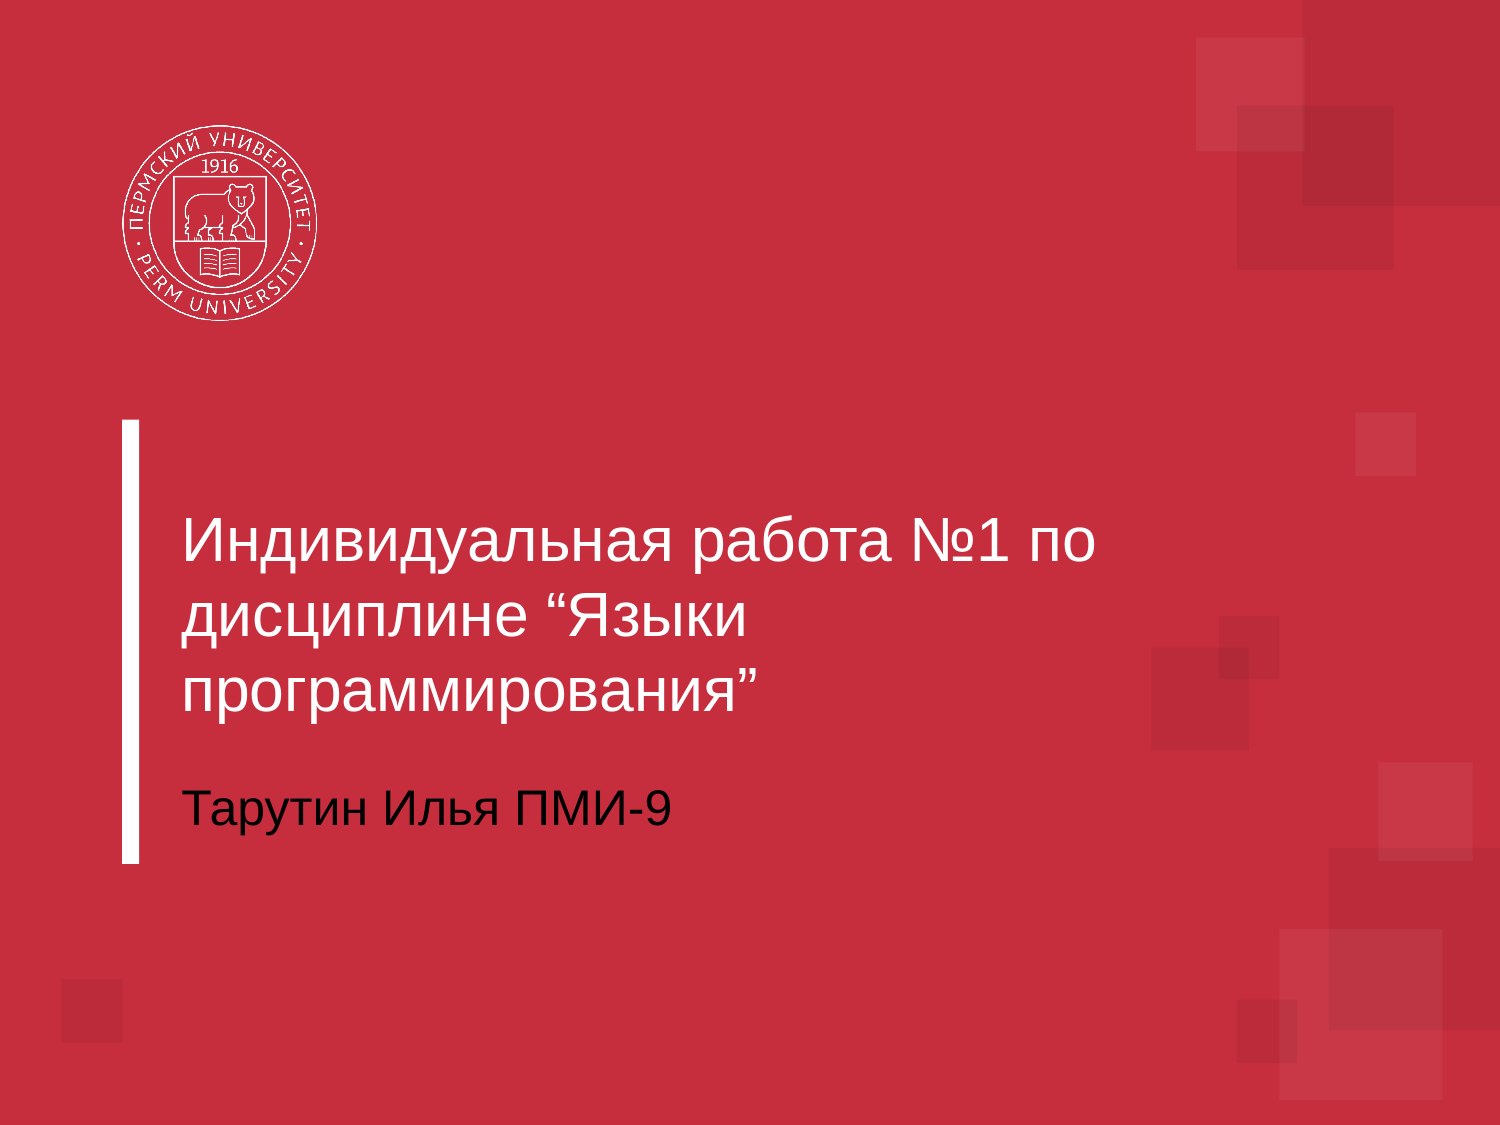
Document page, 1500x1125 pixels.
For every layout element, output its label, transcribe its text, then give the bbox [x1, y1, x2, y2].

title Индивидуальная работа №1 по дисциплине “Языки программирования” [166, 468, 1280, 732]
subtitle Тарутин Илья ПМИ-9 [166, 767, 1280, 875]
picture [122, 125, 317, 321]
